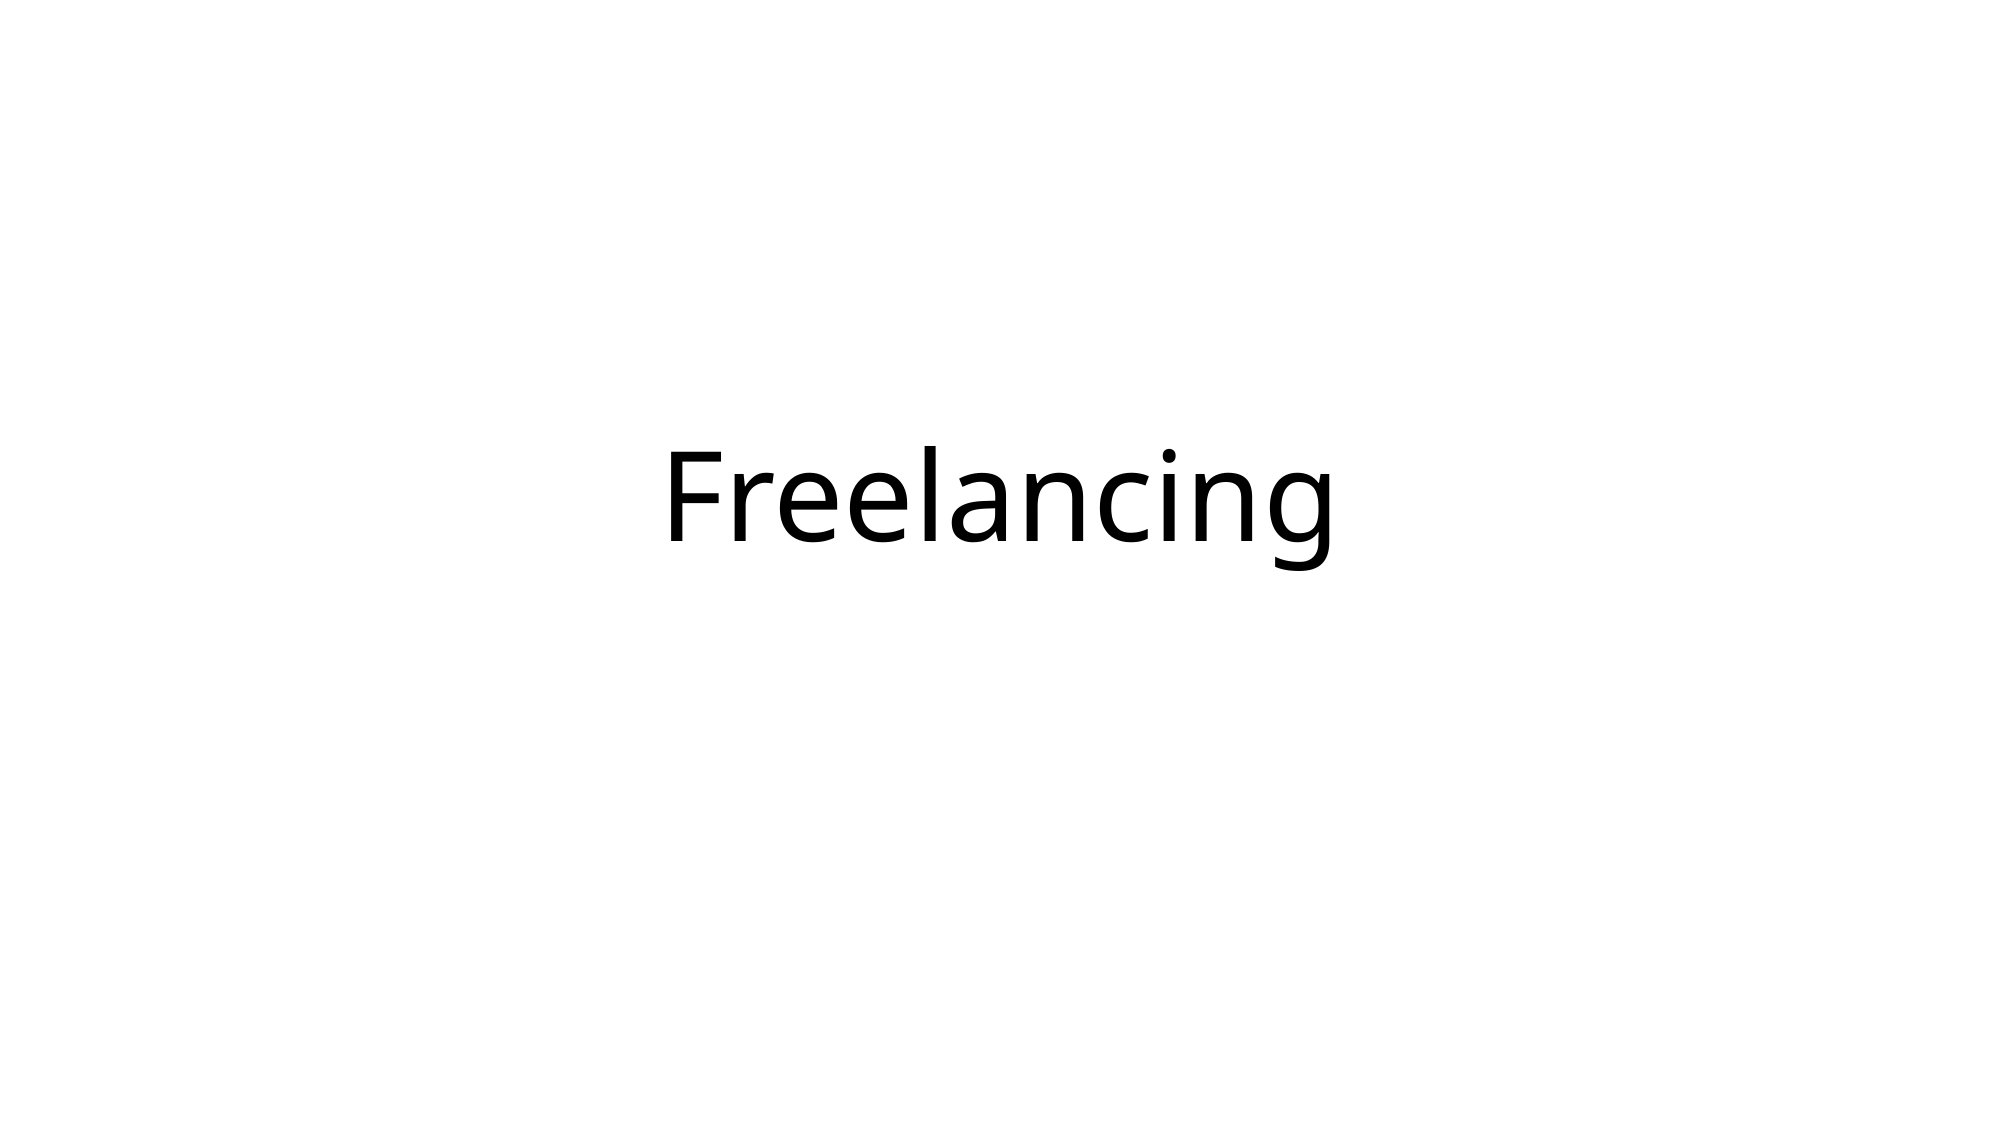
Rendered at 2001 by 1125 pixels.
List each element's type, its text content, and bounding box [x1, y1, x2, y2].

title Freelancing [249, 184, 1750, 576]
